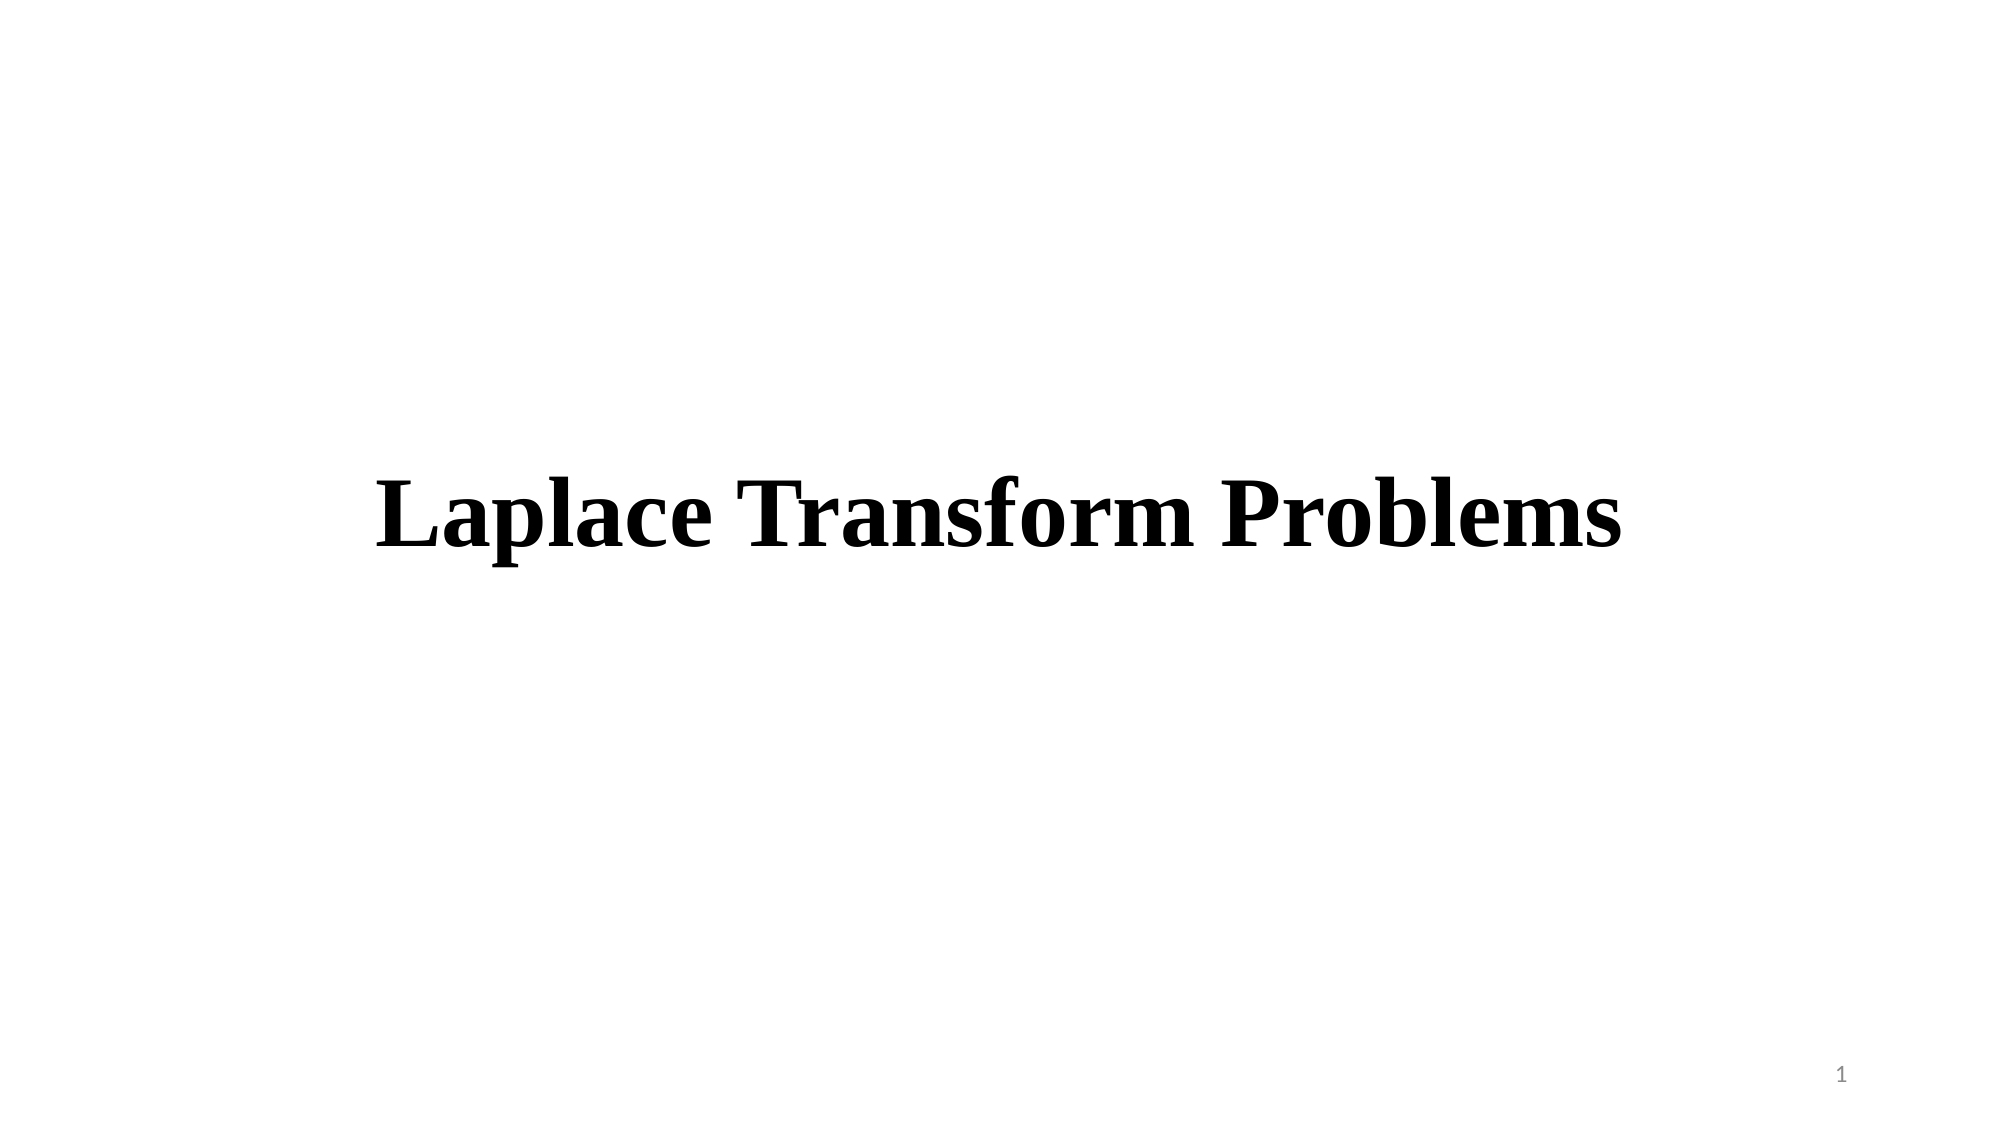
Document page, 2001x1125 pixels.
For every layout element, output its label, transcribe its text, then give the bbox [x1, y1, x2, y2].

slide_number 1 [1412, 1042, 1863, 1103]
title Laplace Transform Problems [249, 184, 1750, 576]
